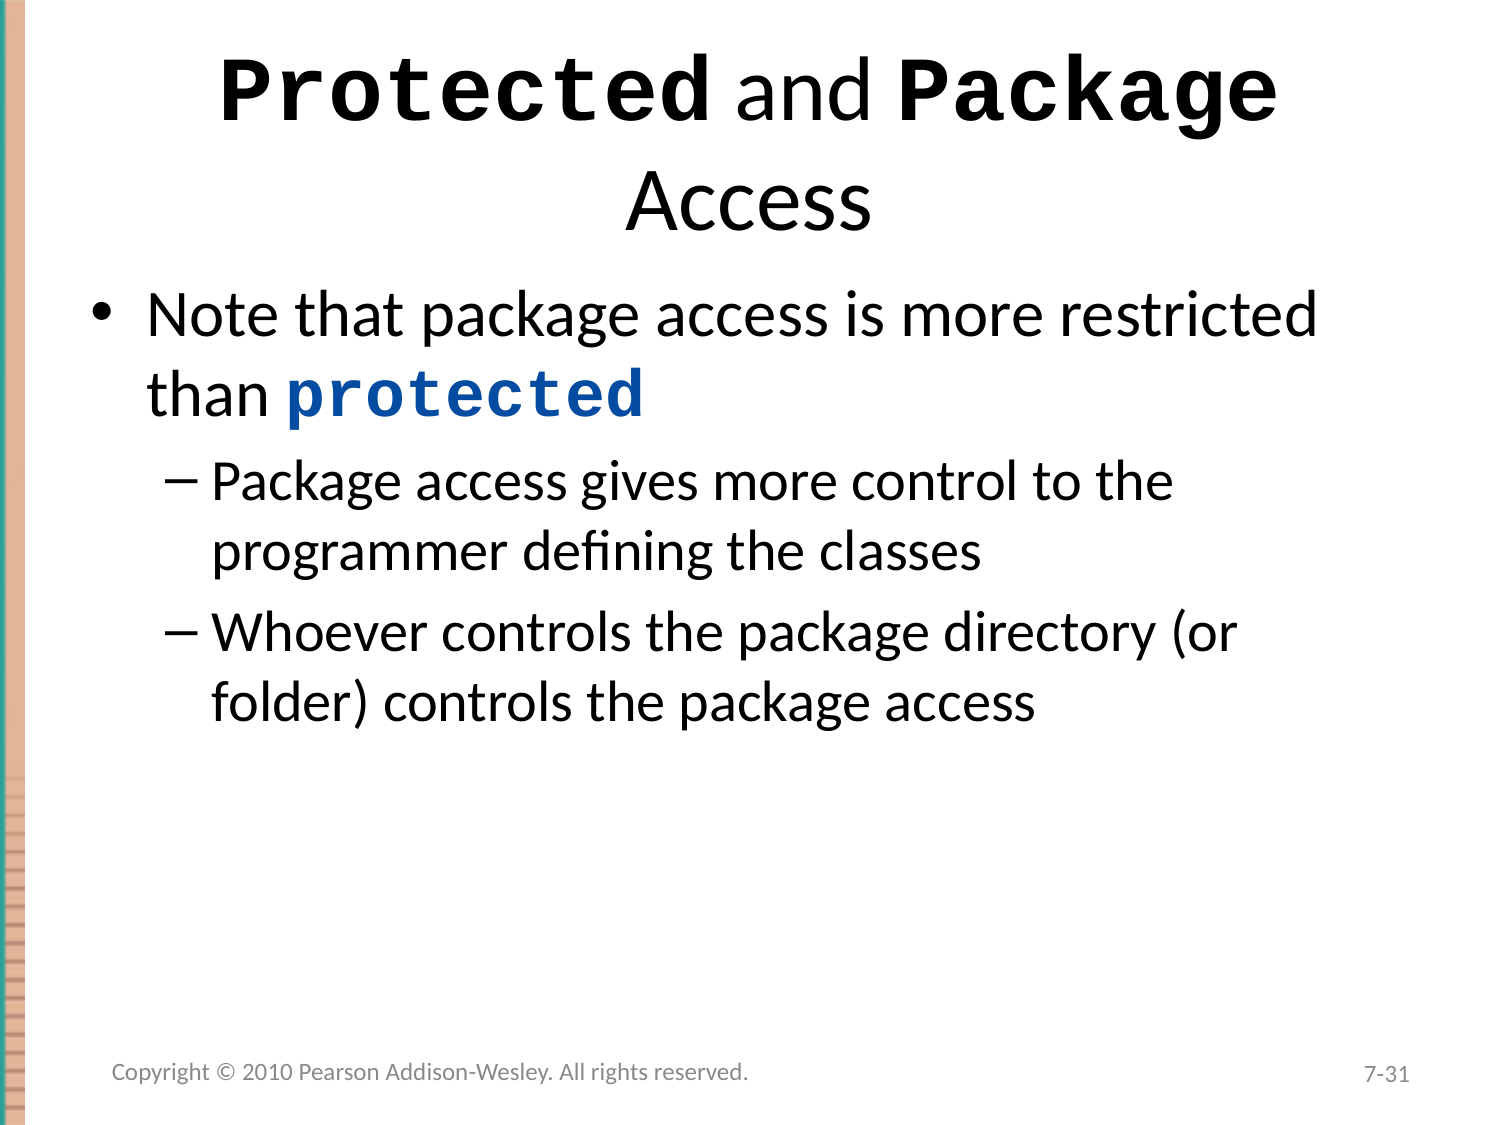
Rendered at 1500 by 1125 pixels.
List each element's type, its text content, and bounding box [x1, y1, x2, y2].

list Note that package access is more restricted than protected Package access gives more control to the programmer defining the classes Whoever controls the package directory (or folder) controls the package access [74, 262, 1426, 1006]
picture [0, 0, 25, 1125]
title Protected and Package Access [74, 44, 1426, 233]
footer Copyright © 2010 Pearson Addison-Wesley. All rights reserved. [75, 1040, 788, 1100]
slide_number 7-31 [1074, 1042, 1425, 1103]
